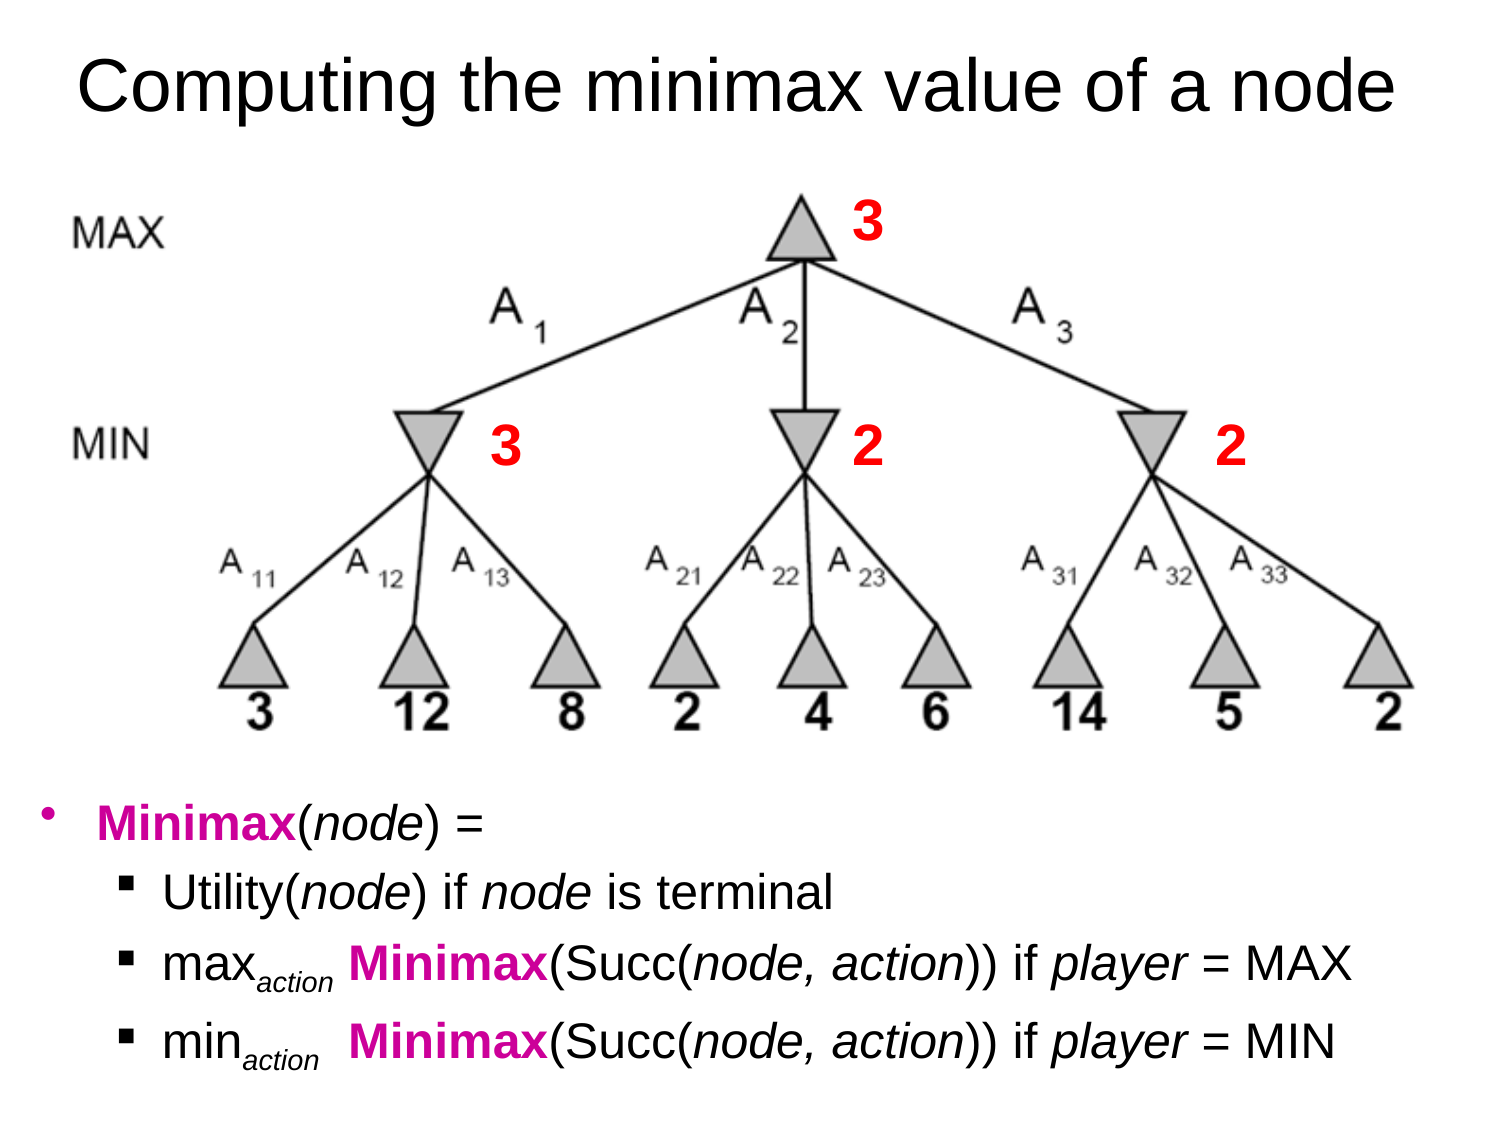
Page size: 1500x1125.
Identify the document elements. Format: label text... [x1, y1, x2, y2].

title Computing the minimax value of a node [24, 0, 1451, 176]
list Minimax(node) = Utility(node) if node is terminal maxaction Minimax(Succ(node, action)) if player = MAX minaction Minimax(Succ(node, action)) if player = MIN [24, 782, 1451, 1113]
picture [62, 137, 1424, 751]
